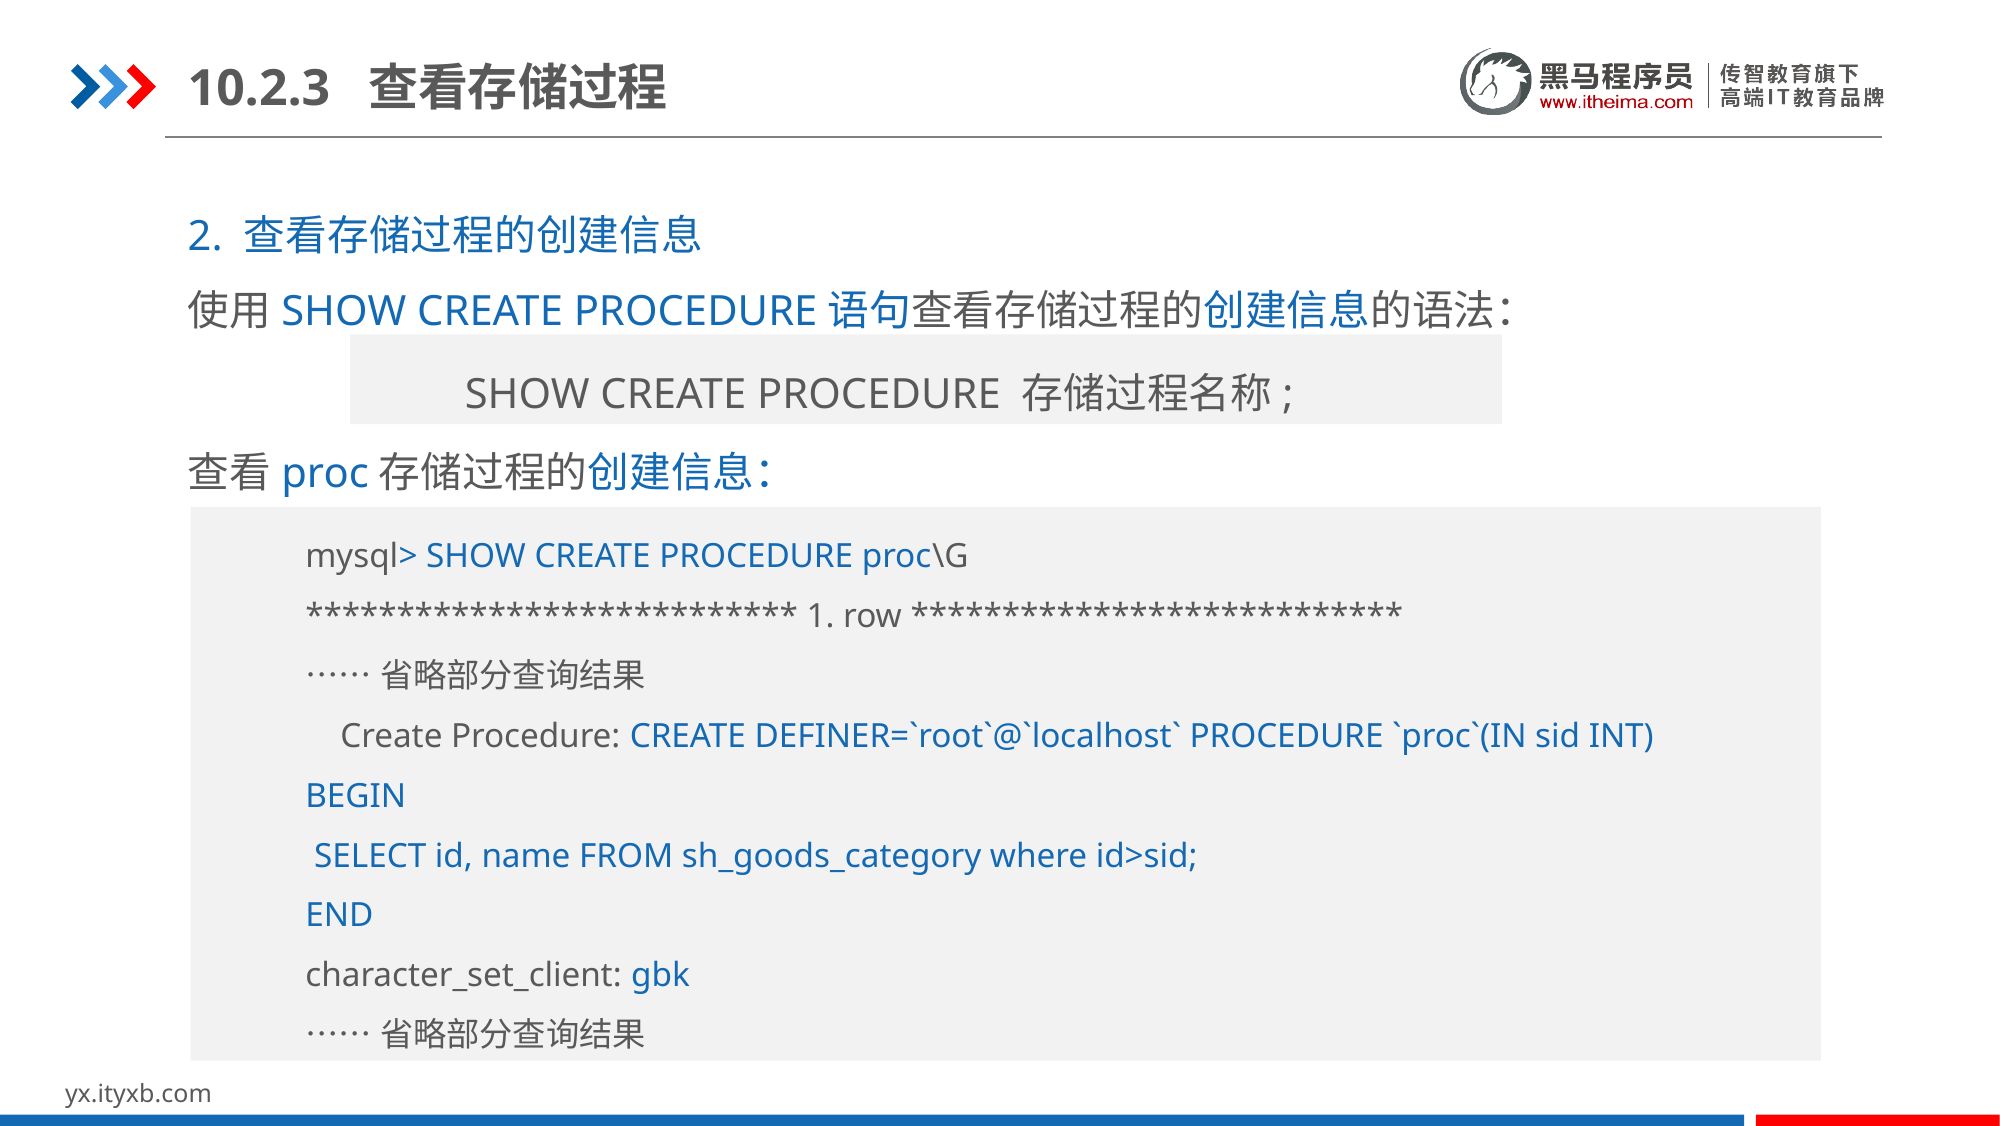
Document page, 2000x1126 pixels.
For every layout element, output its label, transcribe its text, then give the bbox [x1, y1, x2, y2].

text_box 10.2.3 查看存储过程 [187, 43, 827, 127]
text_box SHOW CREATE PROCEDURE 存储过程名称; [350, 334, 1502, 413]
text_box 2. 查看存储过程的创建信息 使用SHOW CREATE PROCEDURE语句查看存储过程的创建信息的语法： [173, 176, 1839, 342]
text_box 查看proc存储过程的创建信息： [173, 413, 1839, 504]
picture [1460, 48, 1887, 115]
text_box mysql> SHOW CREATE PROCEDURE proc\G *************************** 1. row *************************** ……省略部分查询结果 Create Procedure: CREATE DEFINER=`root`@`localhost` PROCEDURE `proc`(IN sid INT) BEGIN SELECT id, name FROM sh_goods_category where id>sid; END character_set_client: gbk ……省略部分查询结果 [190, 506, 1821, 1061]
